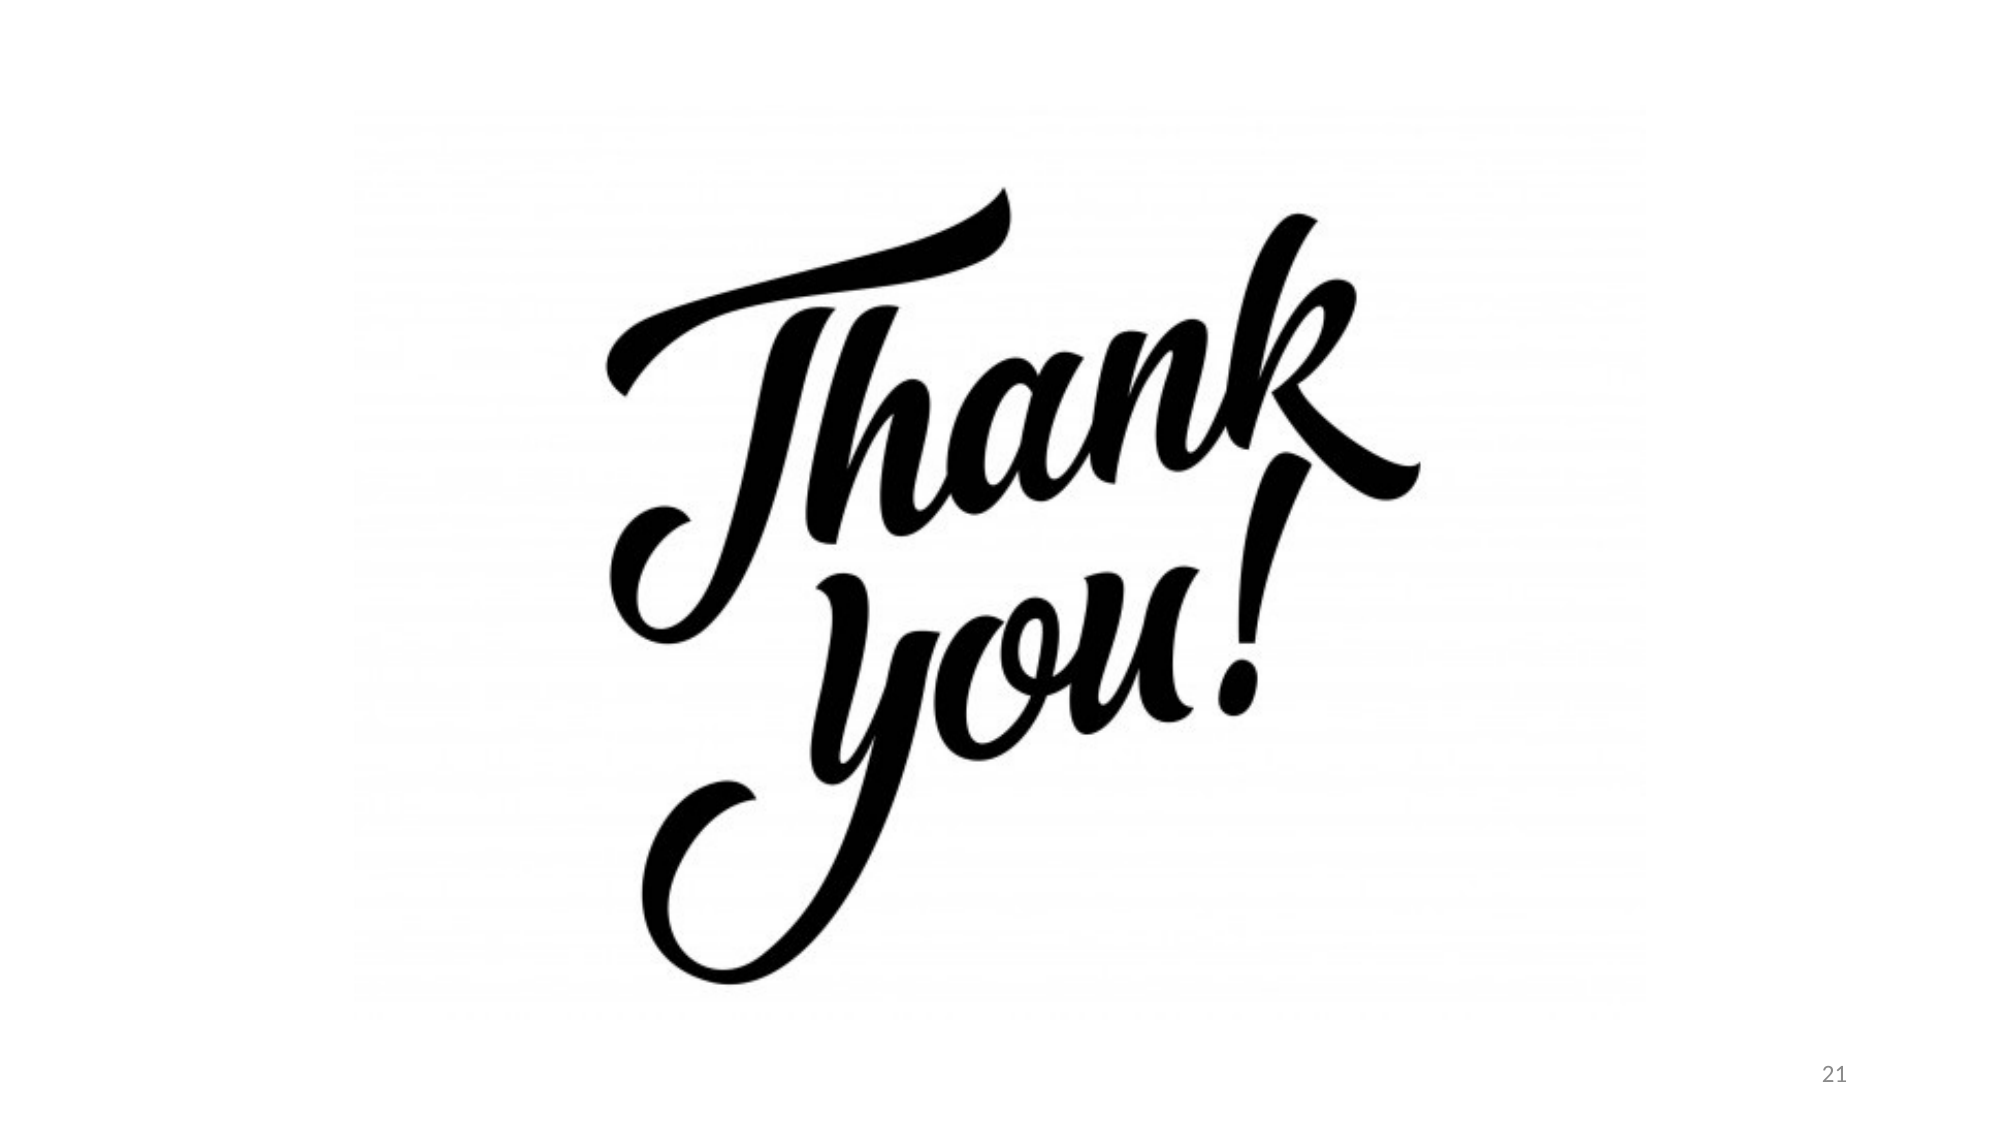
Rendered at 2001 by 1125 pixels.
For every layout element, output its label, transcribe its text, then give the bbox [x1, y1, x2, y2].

slide_number 21 [1412, 1042, 1863, 1103]
picture [354, 105, 1646, 1020]
